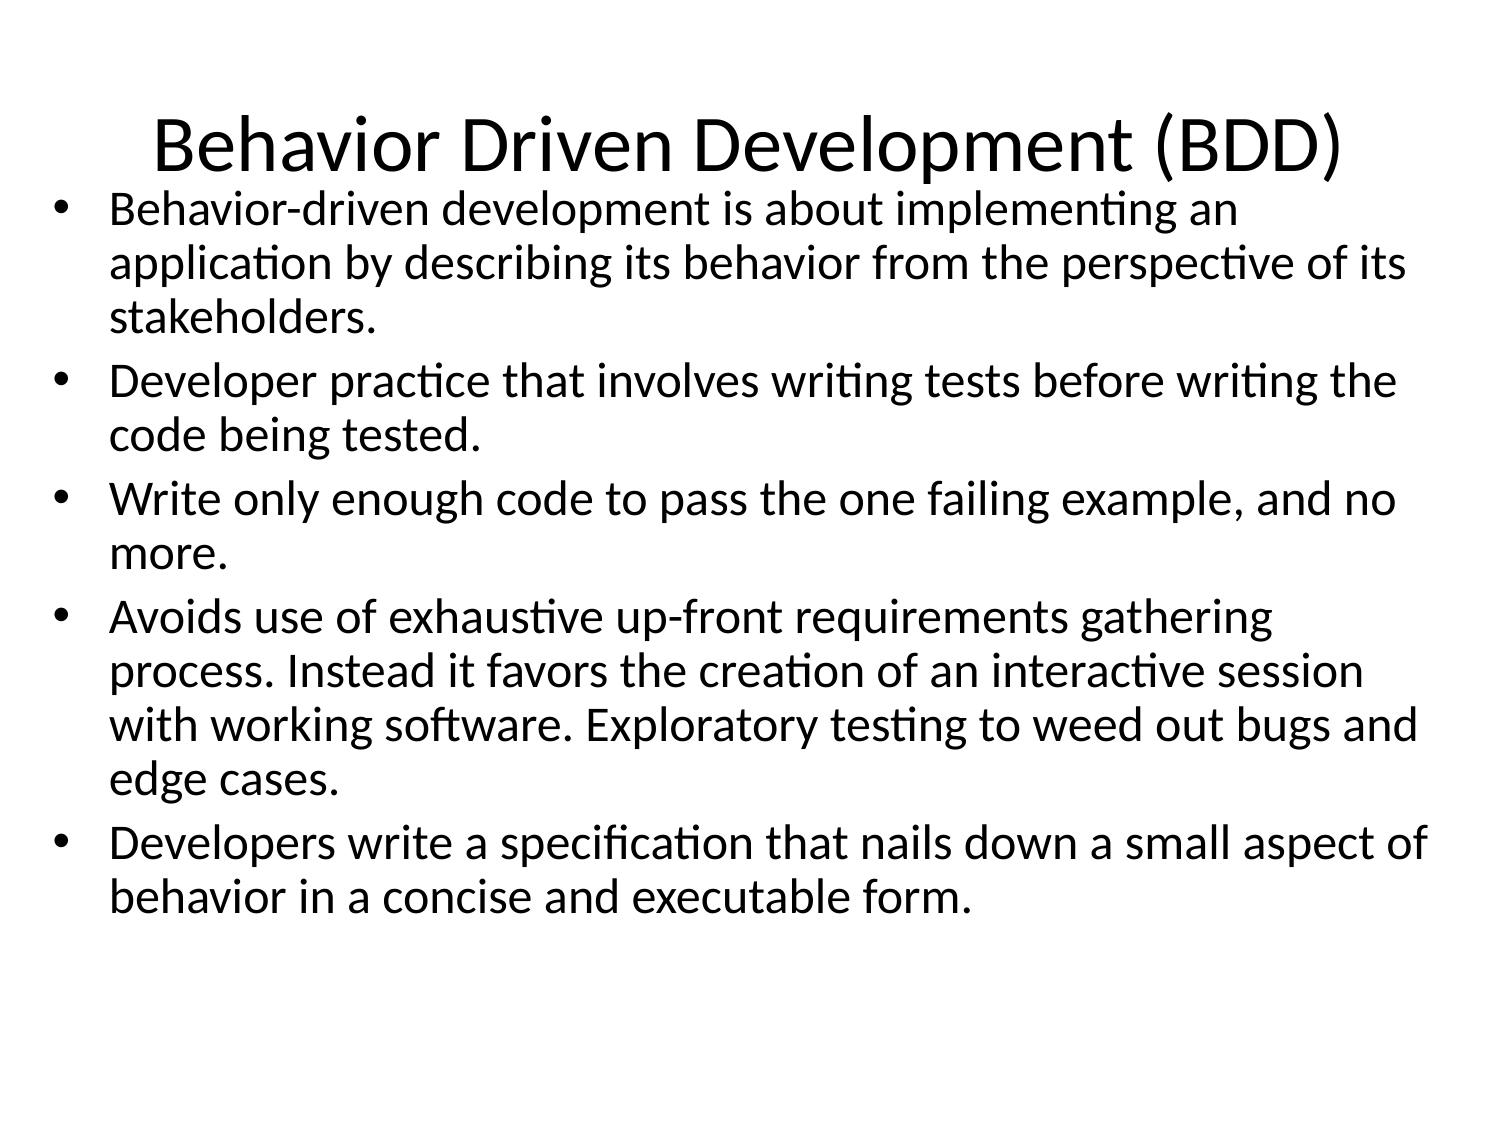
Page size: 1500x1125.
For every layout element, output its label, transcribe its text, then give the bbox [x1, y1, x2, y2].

title Behavior Driven Development (BDD) [75, 45, 1425, 174]
list Behavior-driven development is about implementing an application by describing its behavior from the perspective of its stakeholders. Developer practice that involves writing tests before writing the code being tested. Write only enough code to pass the one failing example, and no more. Avoids use of exhaustive up-front requirements gathering process. Instead it favors the creation of an interactive session with working software. Exploratory testing to weed out bugs and edge cases. Developers write a specification that nails down a small aspect of behavior in a concise and executable form. [37, 174, 1463, 1000]
